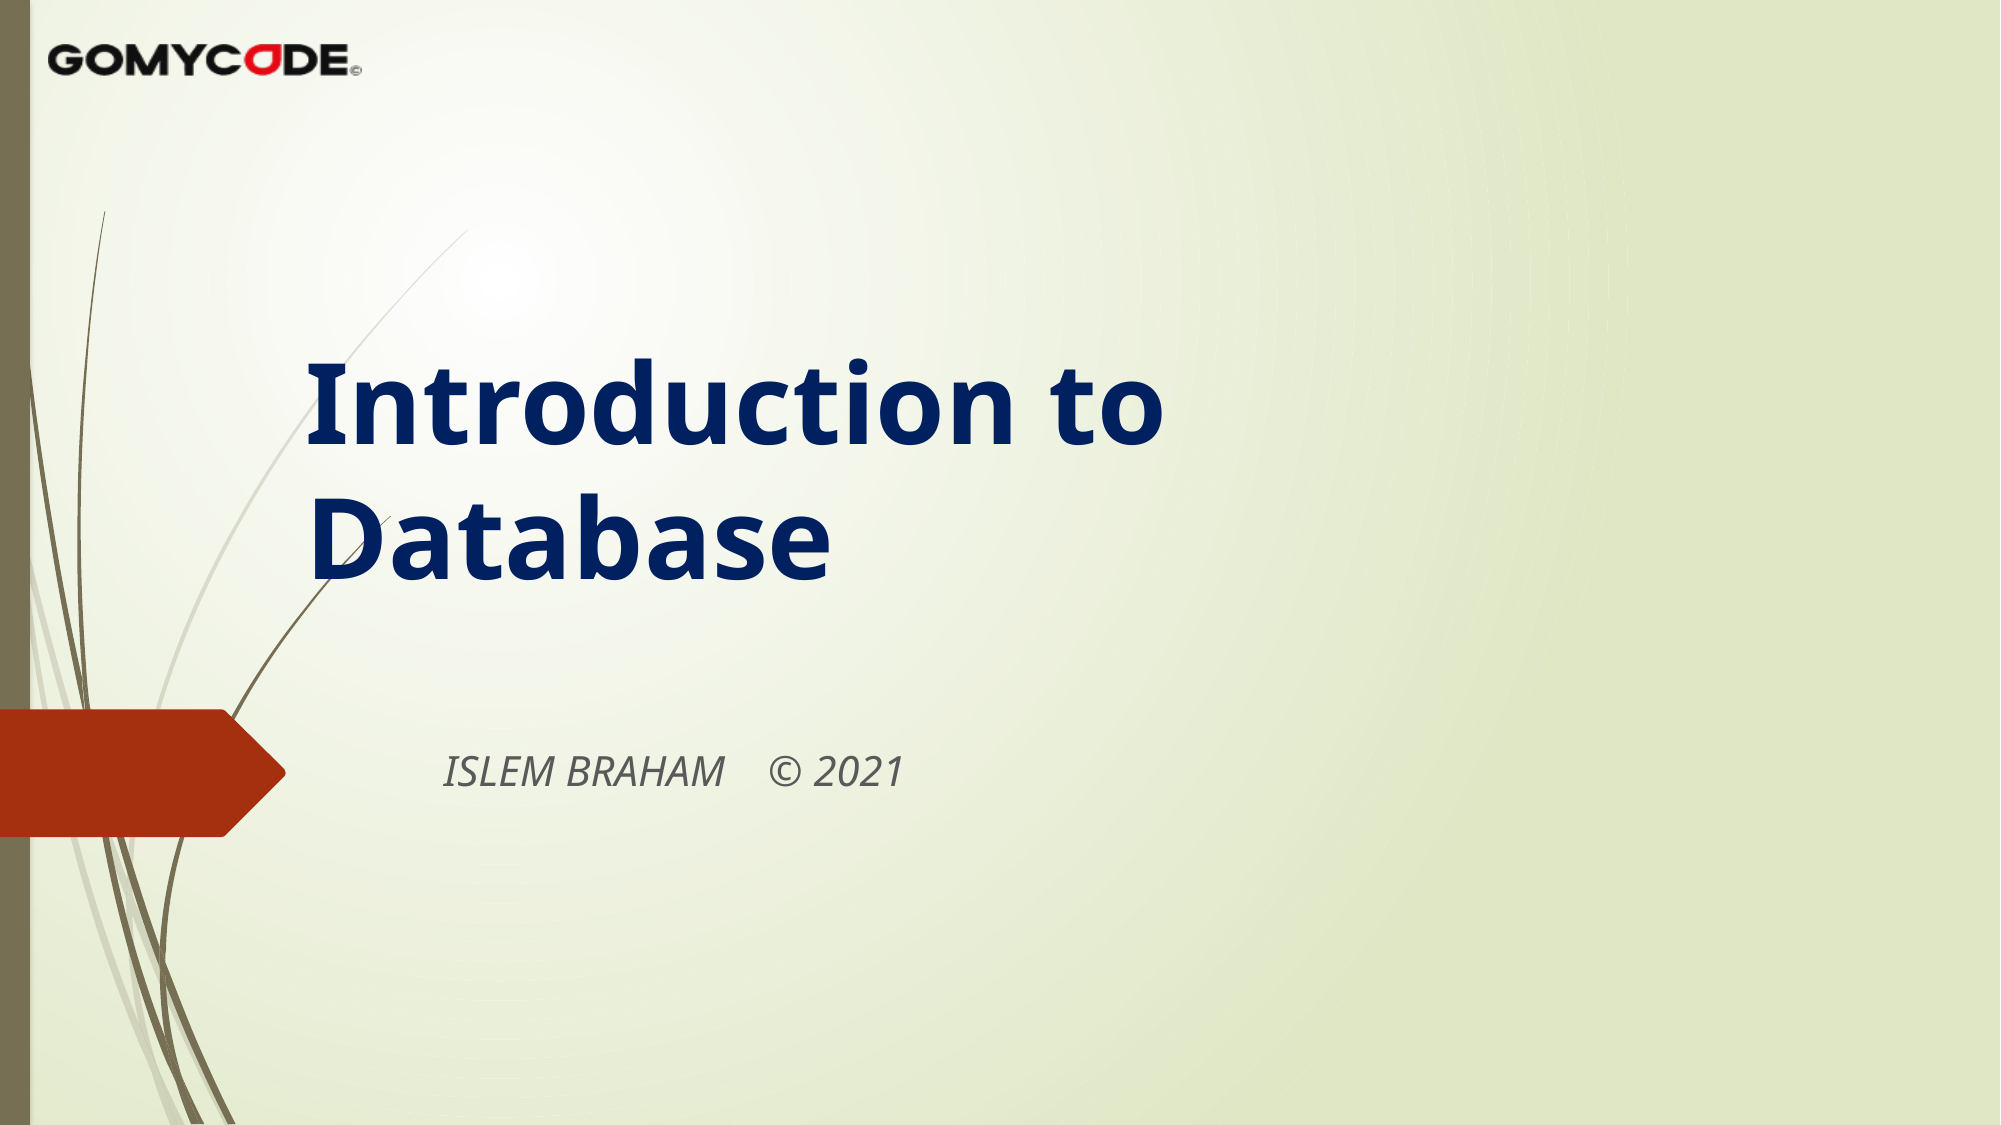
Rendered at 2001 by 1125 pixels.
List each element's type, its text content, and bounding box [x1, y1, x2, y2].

title Introduction to Database [289, 170, 1738, 610]
picture [48, 0, 362, 192]
subtitle ISLEM BRAHAM © 2021 [428, 737, 1892, 922]
